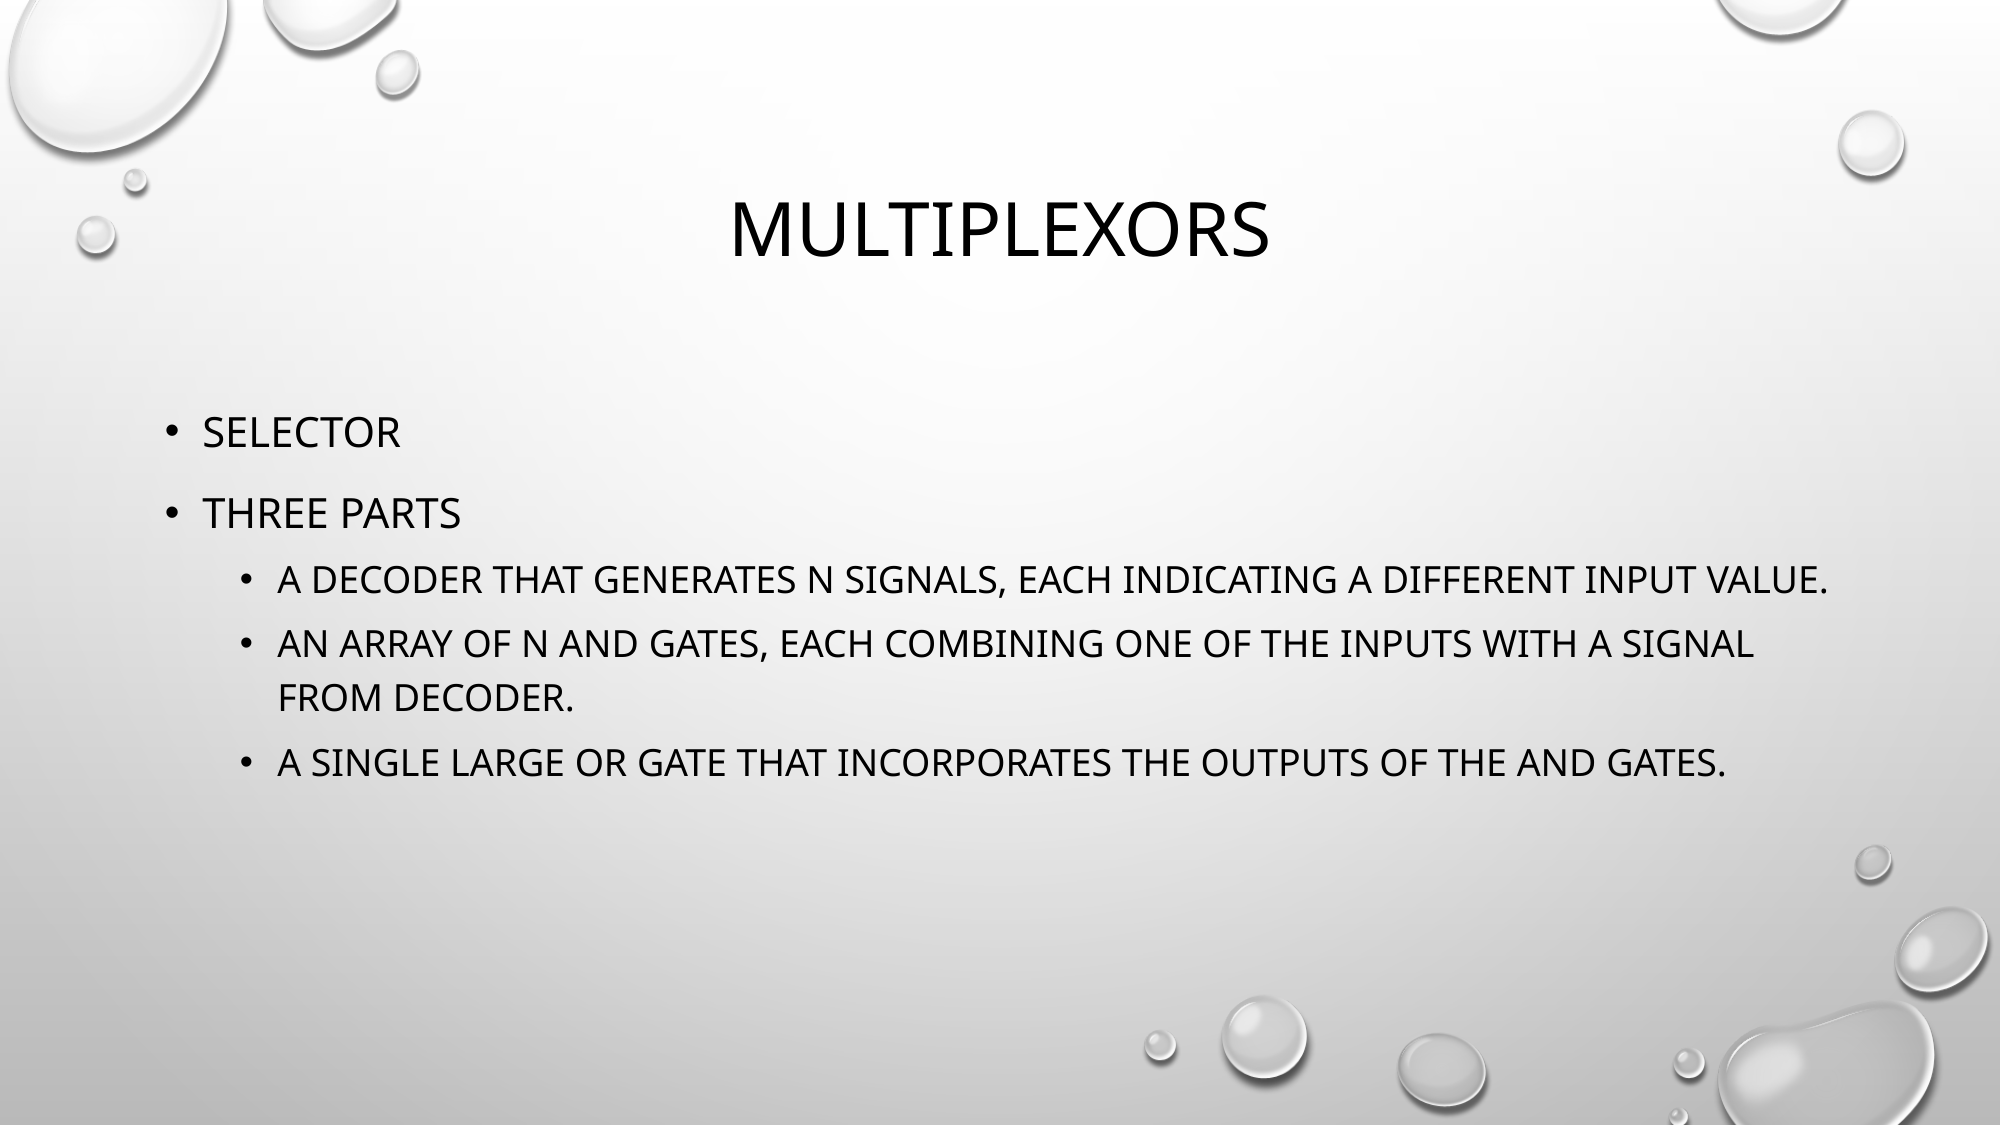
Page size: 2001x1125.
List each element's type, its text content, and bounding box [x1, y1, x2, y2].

picture [0, 0, 2000, 1125]
list Selector Three parts A decoder that generates n signals, each indicating a different input value. An array of n AND gates, each combining one of the inputs with a signal from decoder. A single large OR gate that incorporates the outputs of the AND gates. [149, 388, 1850, 950]
title Multiplexors [149, 101, 1851, 364]
